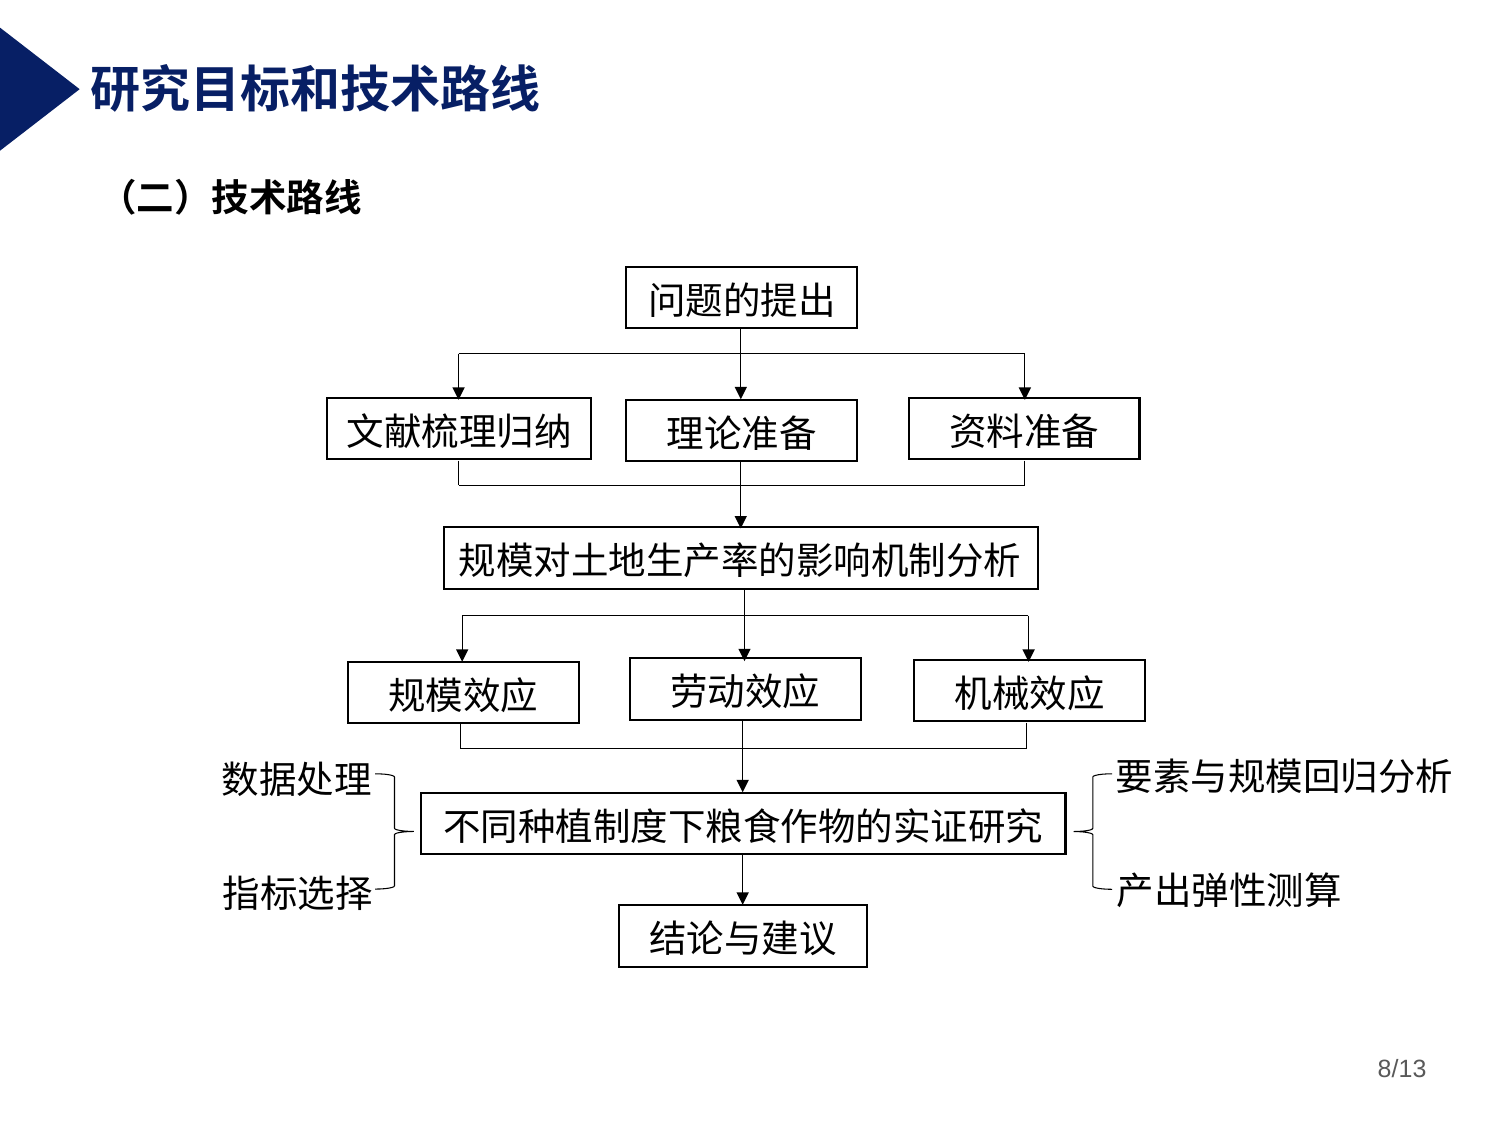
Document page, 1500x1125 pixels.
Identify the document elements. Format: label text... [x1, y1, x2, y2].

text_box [192, 267, 1469, 967]
text_box [0, 27, 80, 151]
text_box 研究目标和技术路线 [75, 49, 1500, 125]
text_box （二）技术路线 [84, 149, 1500, 227]
